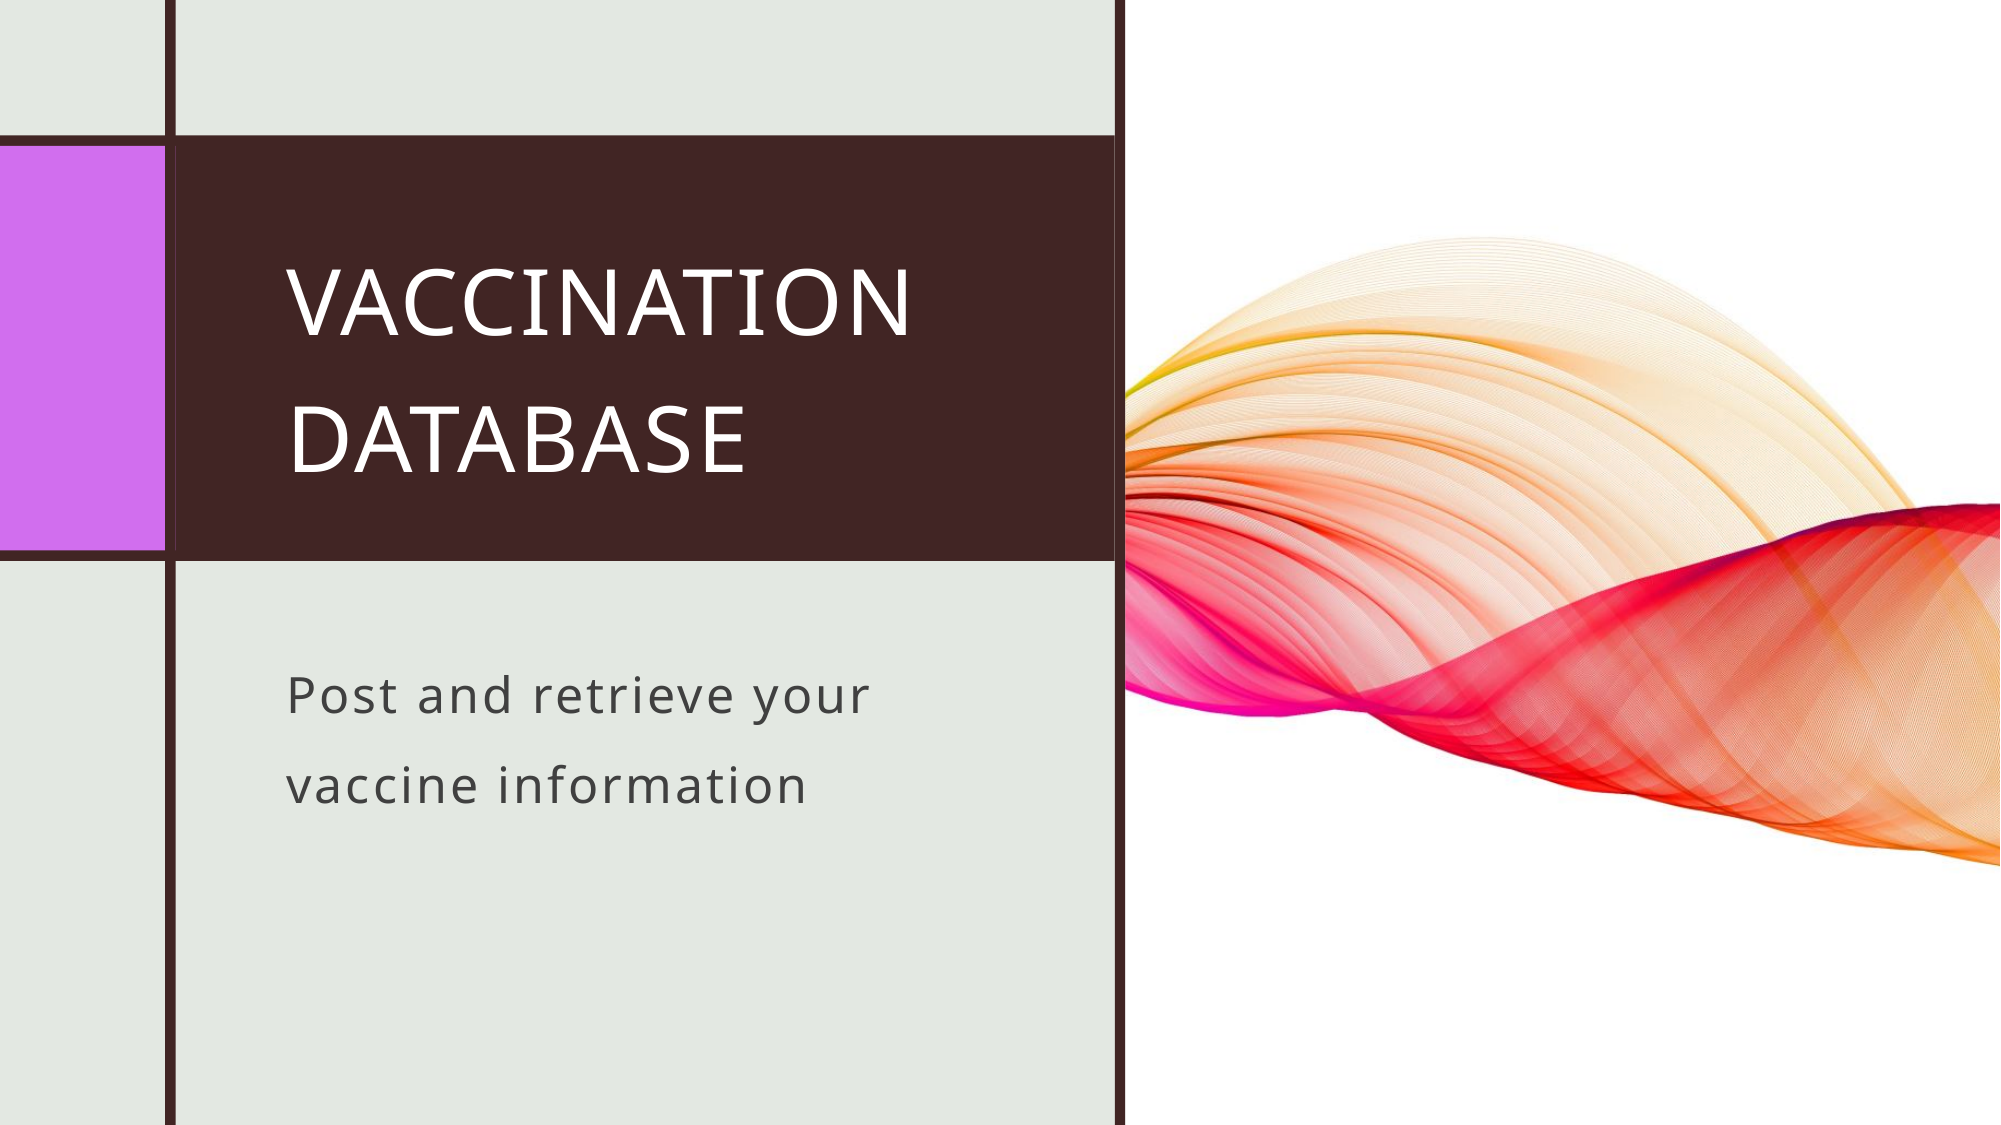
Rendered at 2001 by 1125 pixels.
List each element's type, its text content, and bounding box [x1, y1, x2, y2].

text_box [0, 145, 164, 551]
text_box [0, 134, 164, 145]
text_box [177, 134, 1114, 562]
text_box [164, 0, 177, 1125]
text_box [177, 0, 1114, 134]
title Vaccination database [268, 173, 1047, 530]
text_box [0, 562, 164, 1125]
subtitle Post and retrieve your vaccine information [268, 615, 1056, 879]
picture [1125, 0, 2000, 1125]
text_box [177, 562, 1114, 1125]
text_box [0, 551, 164, 562]
text_box [0, 0, 164, 134]
text_box [1114, 0, 1125, 1125]
